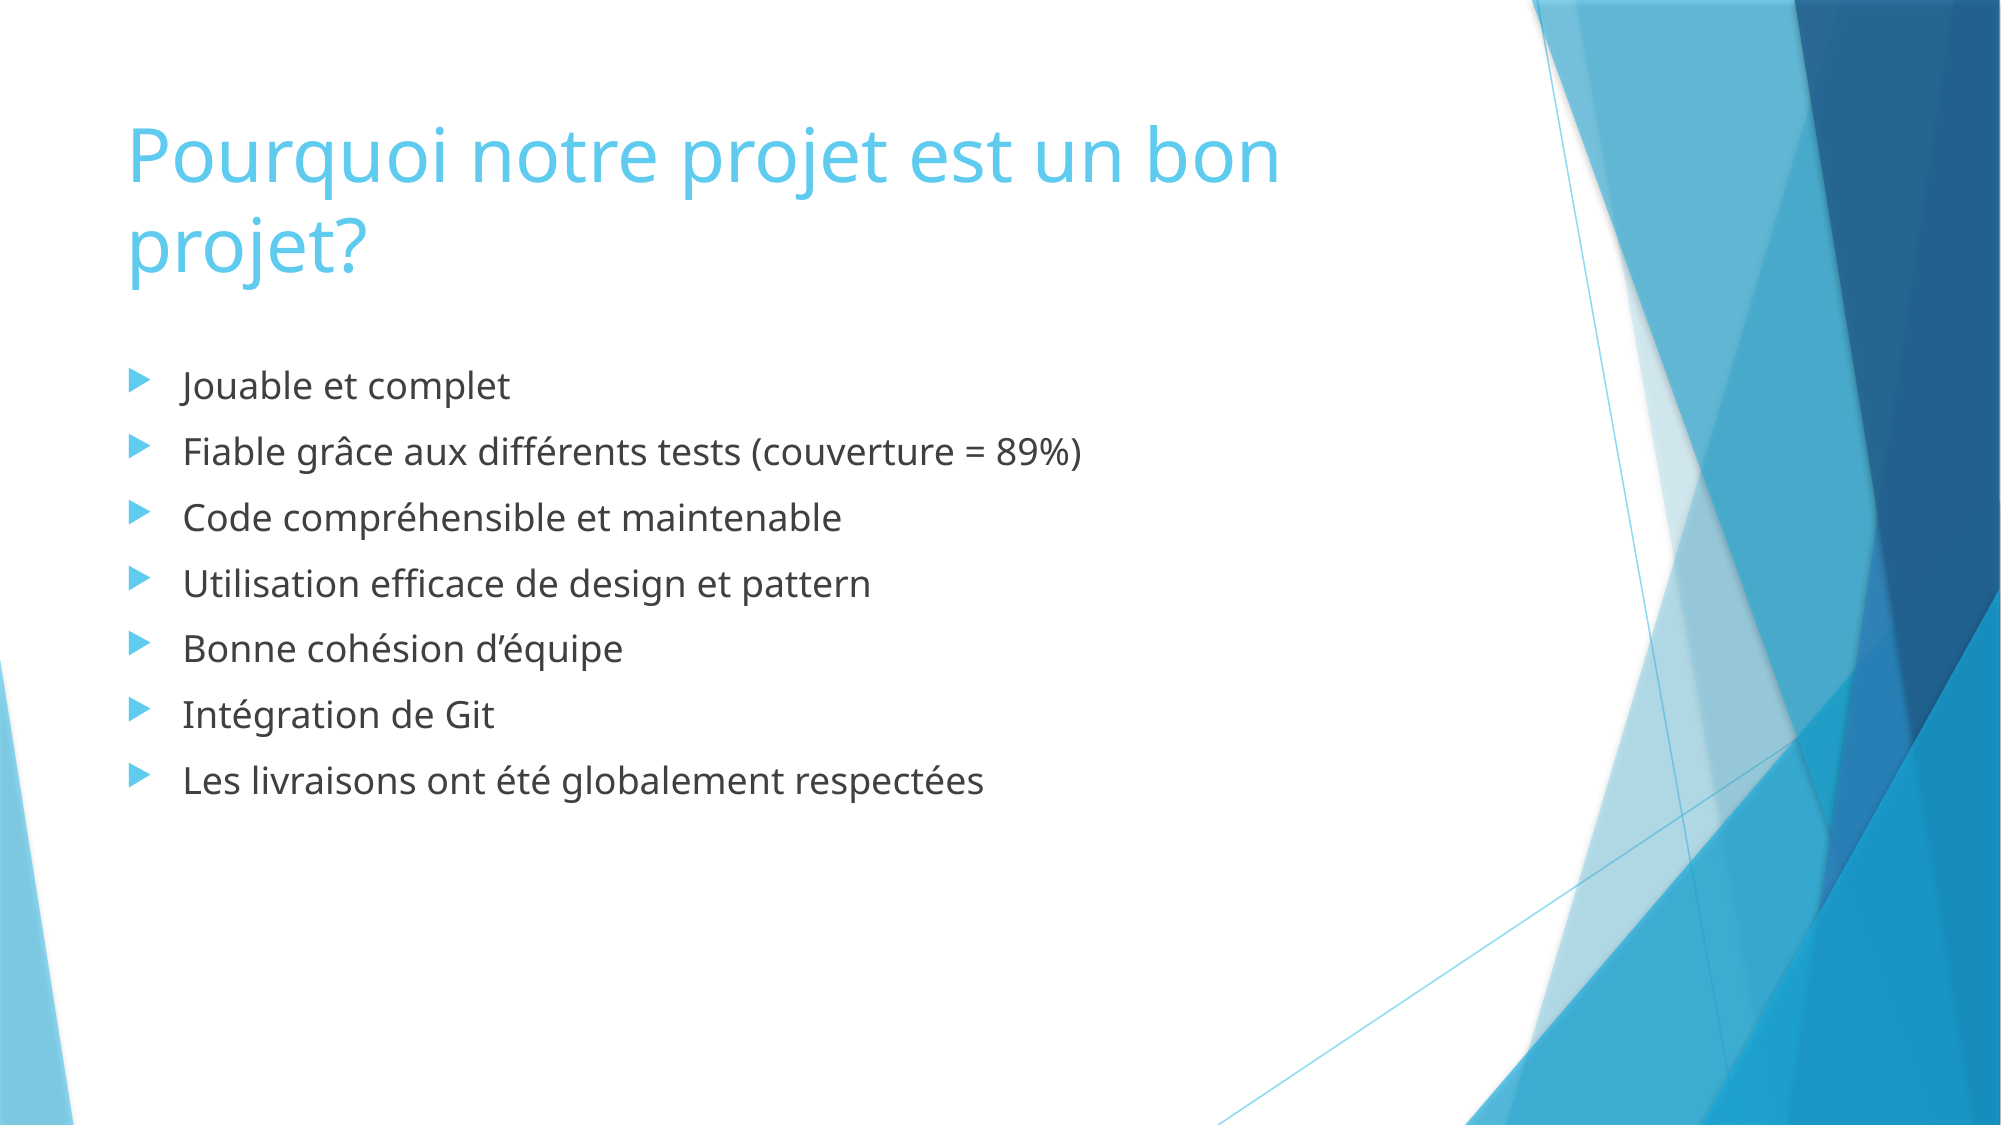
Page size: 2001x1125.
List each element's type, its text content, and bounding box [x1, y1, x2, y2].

list Jouable et complet Fiable grâce aux différents tests (couverture = 89%) Code compréhensible et maintenable Utilisation efficace de design et pattern Bonne cohésion d’équipe Intégration de Git Les livraisons ont été globalement respectées [111, 354, 1522, 992]
title Pourquoi notre projet est un bon projet? [111, 99, 1522, 317]
